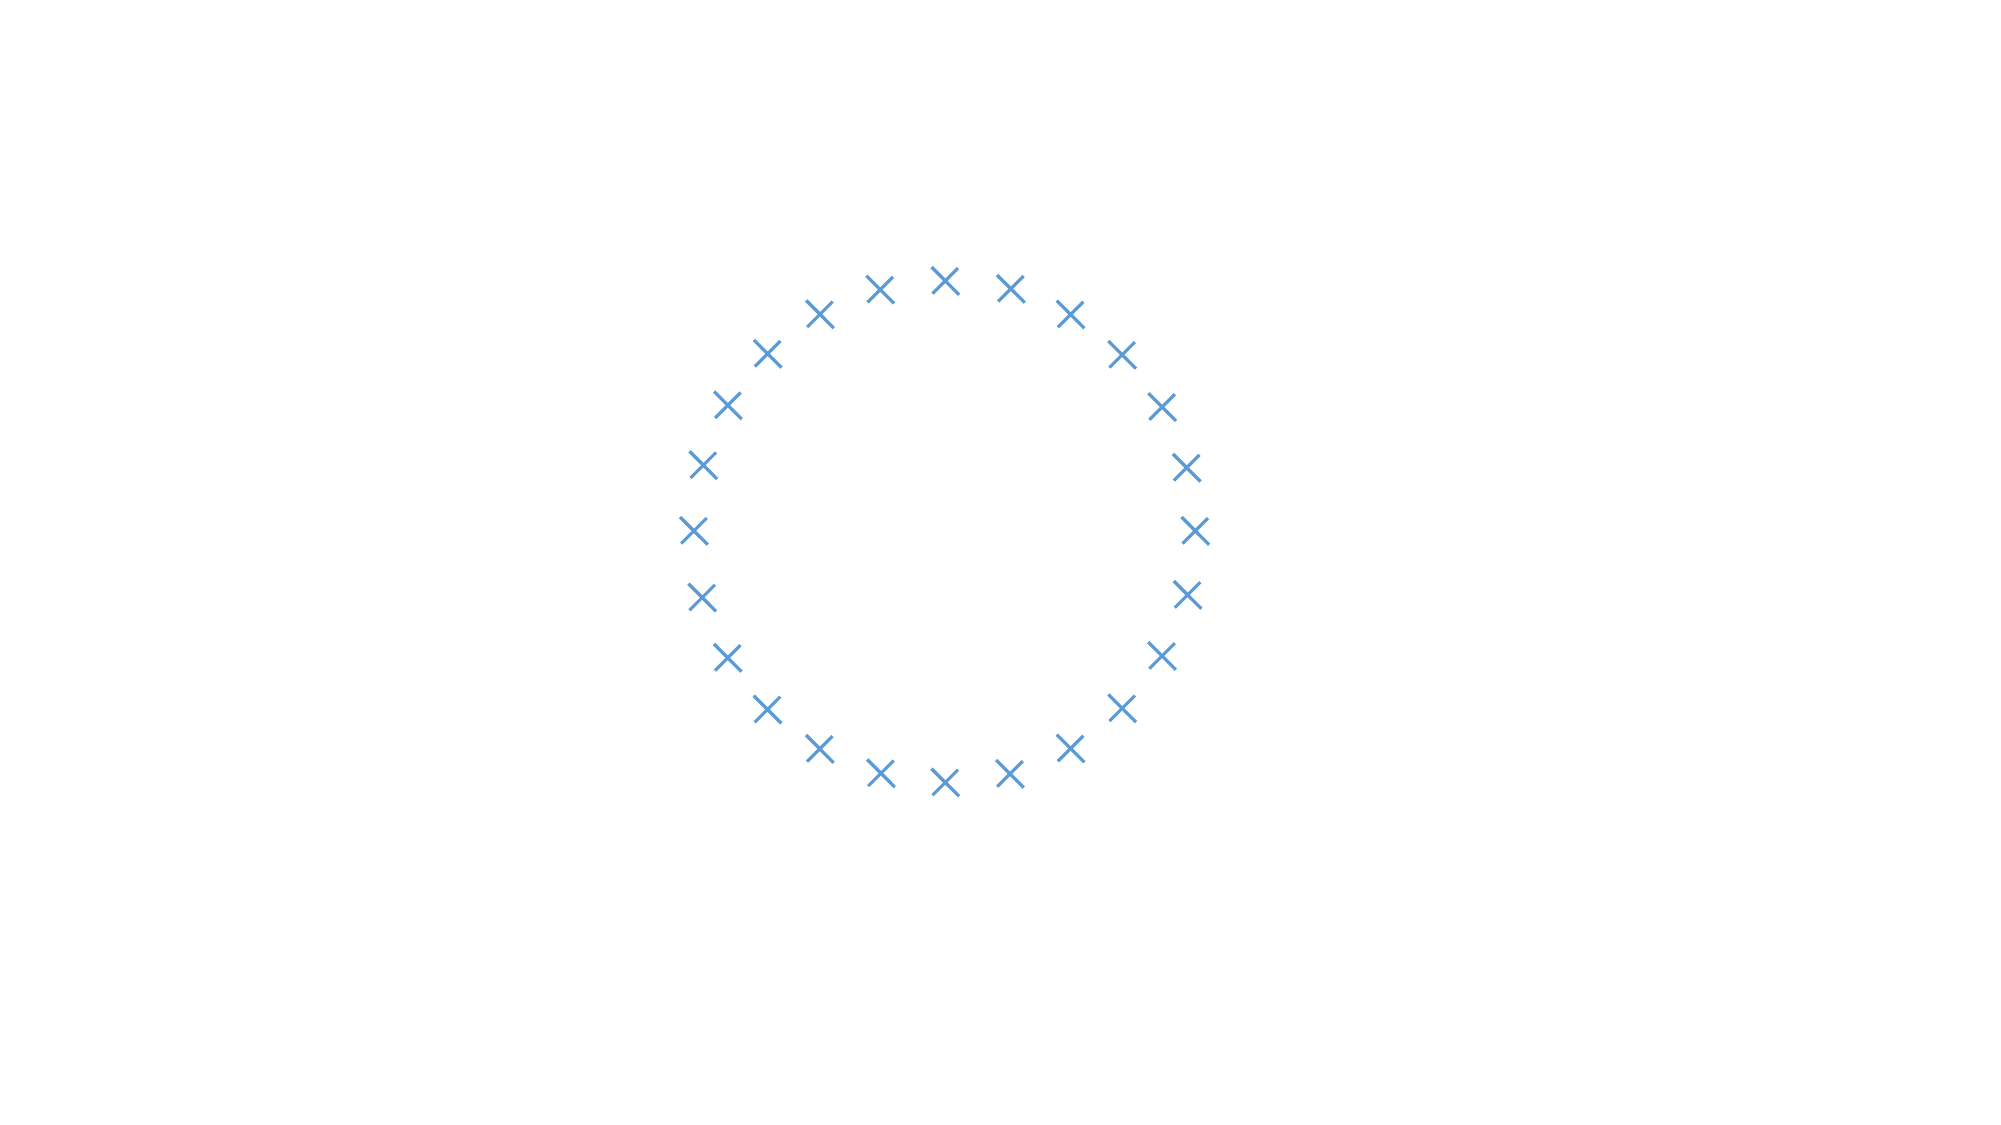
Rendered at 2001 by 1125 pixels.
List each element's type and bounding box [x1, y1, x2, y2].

text_box [675, 261, 1214, 801]
